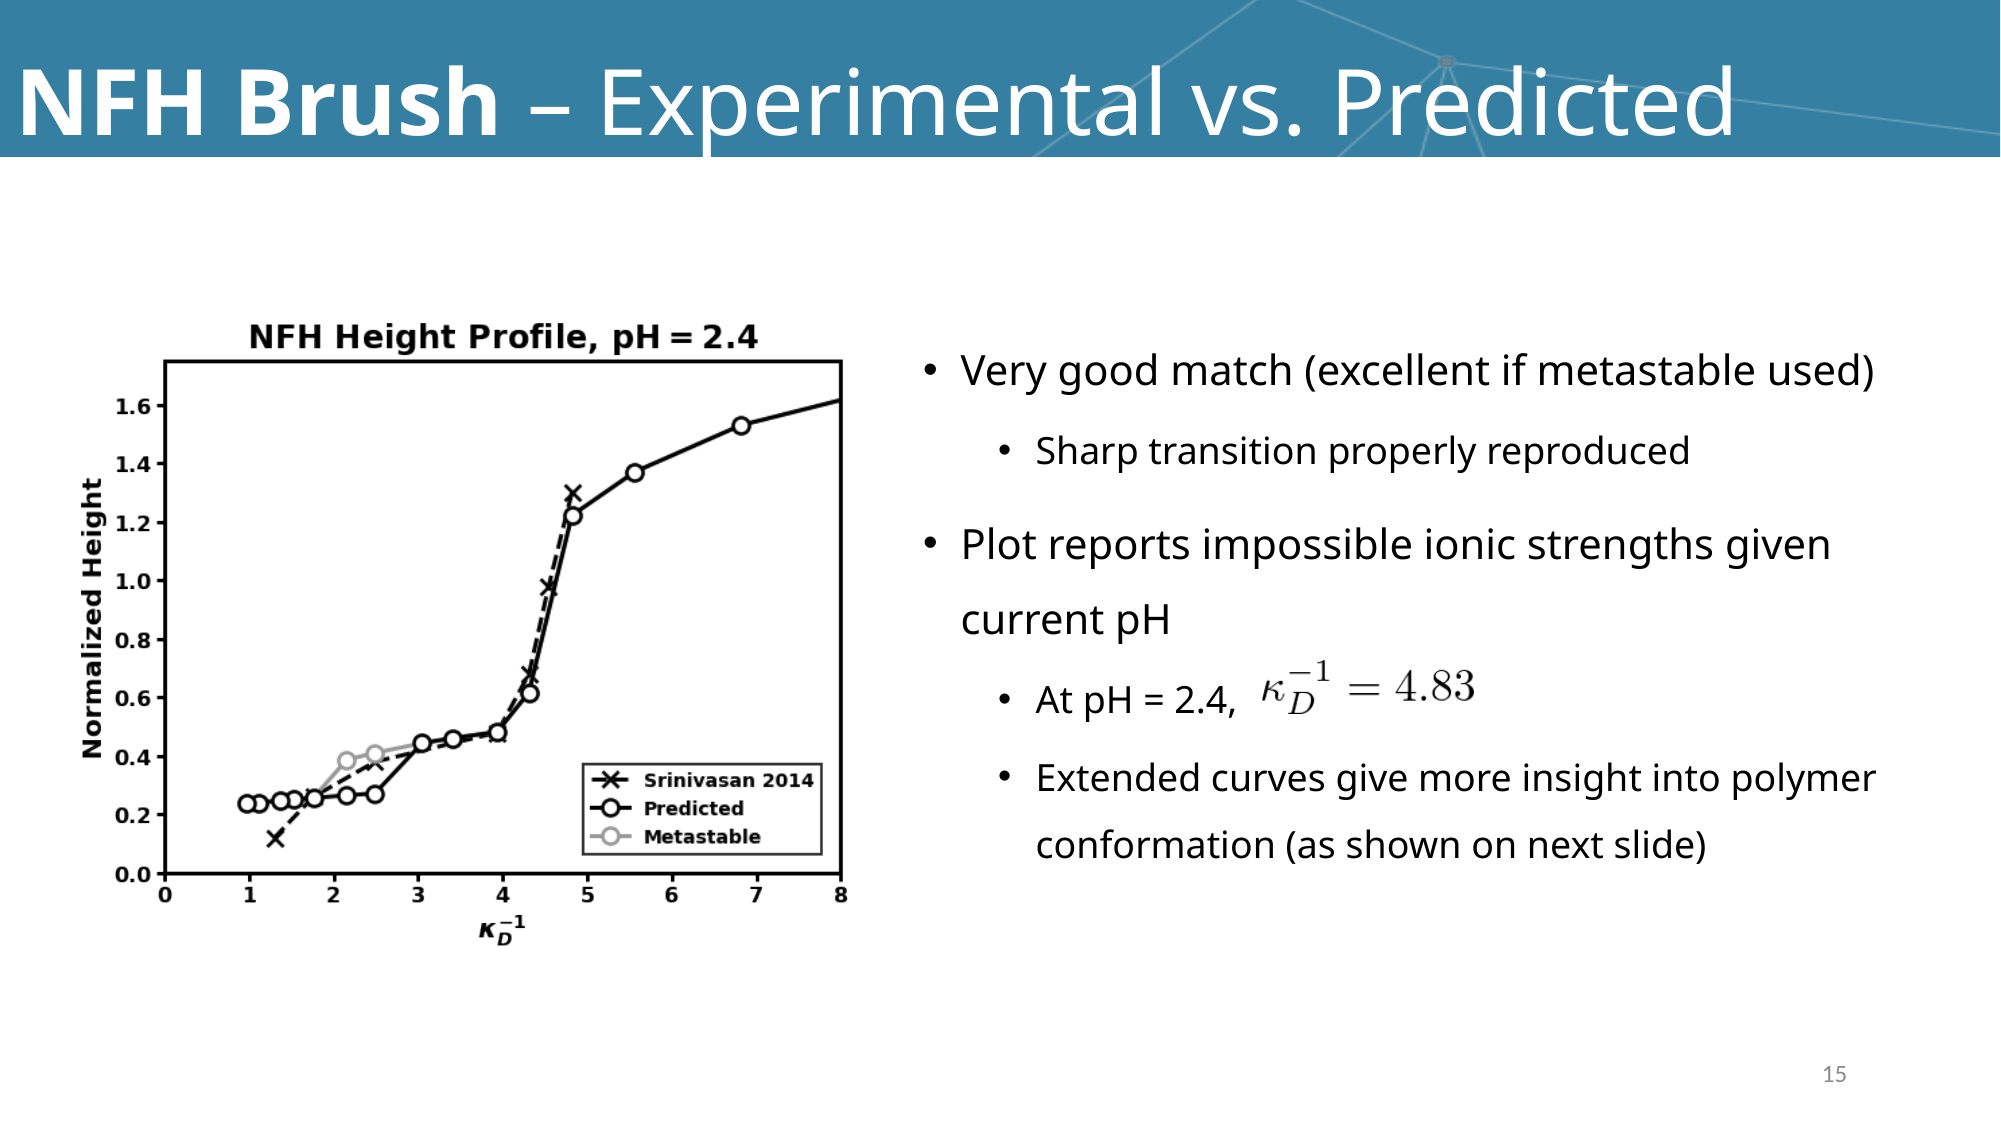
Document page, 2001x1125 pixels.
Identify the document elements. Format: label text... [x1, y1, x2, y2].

title NFH Brush – Experimental vs. Predicted [0, 23, 1945, 155]
picture [1262, 660, 1474, 715]
slide_number 15 [1412, 1042, 1863, 1103]
list Very good match (excellent if metastable used) Sharp transition properly reproduced Plot reports impossible ionic strengths given current pH At pH = 2.4, Extended curves give more insight into polymer conformation (as shown on next slide) [908, 311, 1945, 920]
picture [73, 311, 858, 958]
